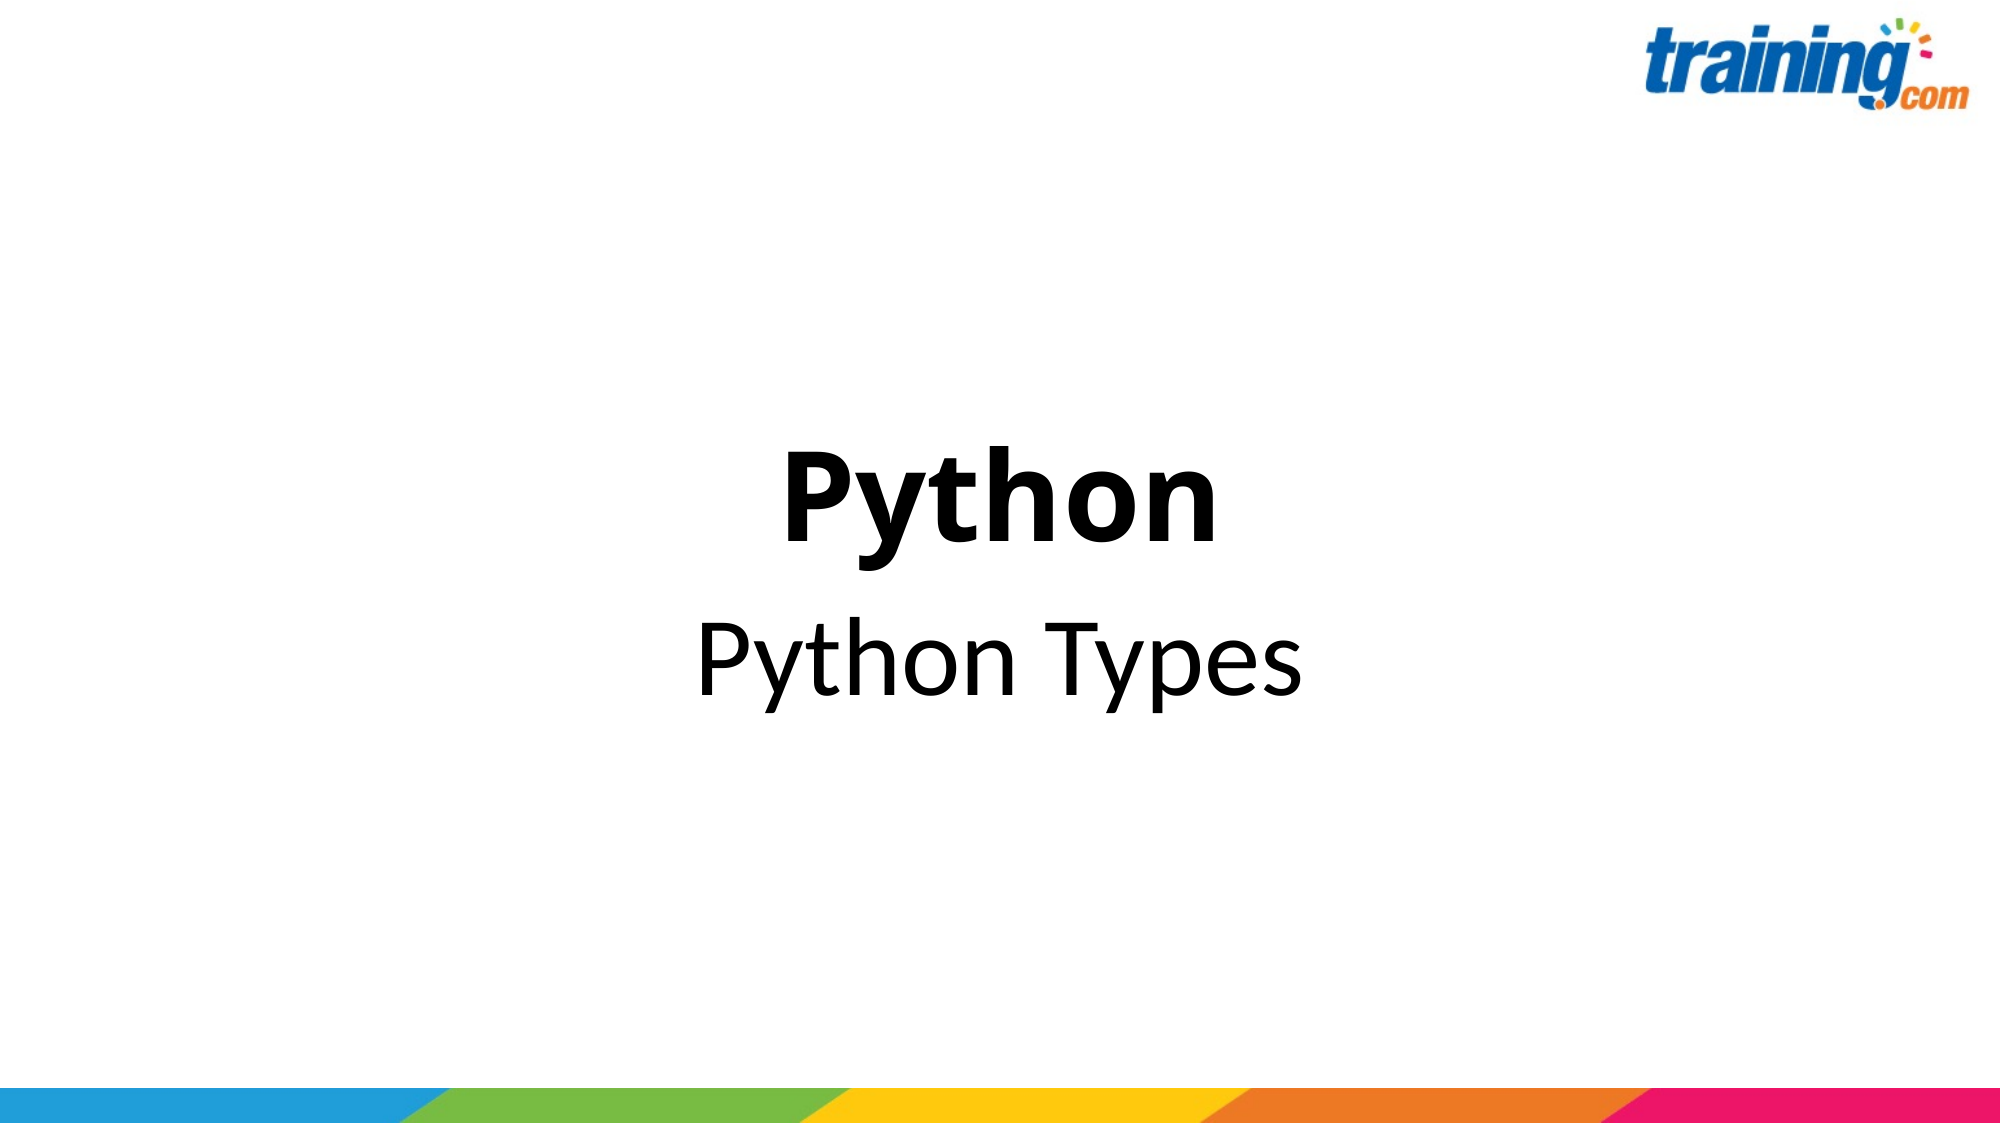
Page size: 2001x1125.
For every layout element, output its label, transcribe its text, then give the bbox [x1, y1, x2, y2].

picture [0, 1088, 2000, 1123]
title Python [249, 183, 1751, 577]
subtitle Python Types [249, 590, 1751, 863]
picture [1629, 0, 1990, 134]
